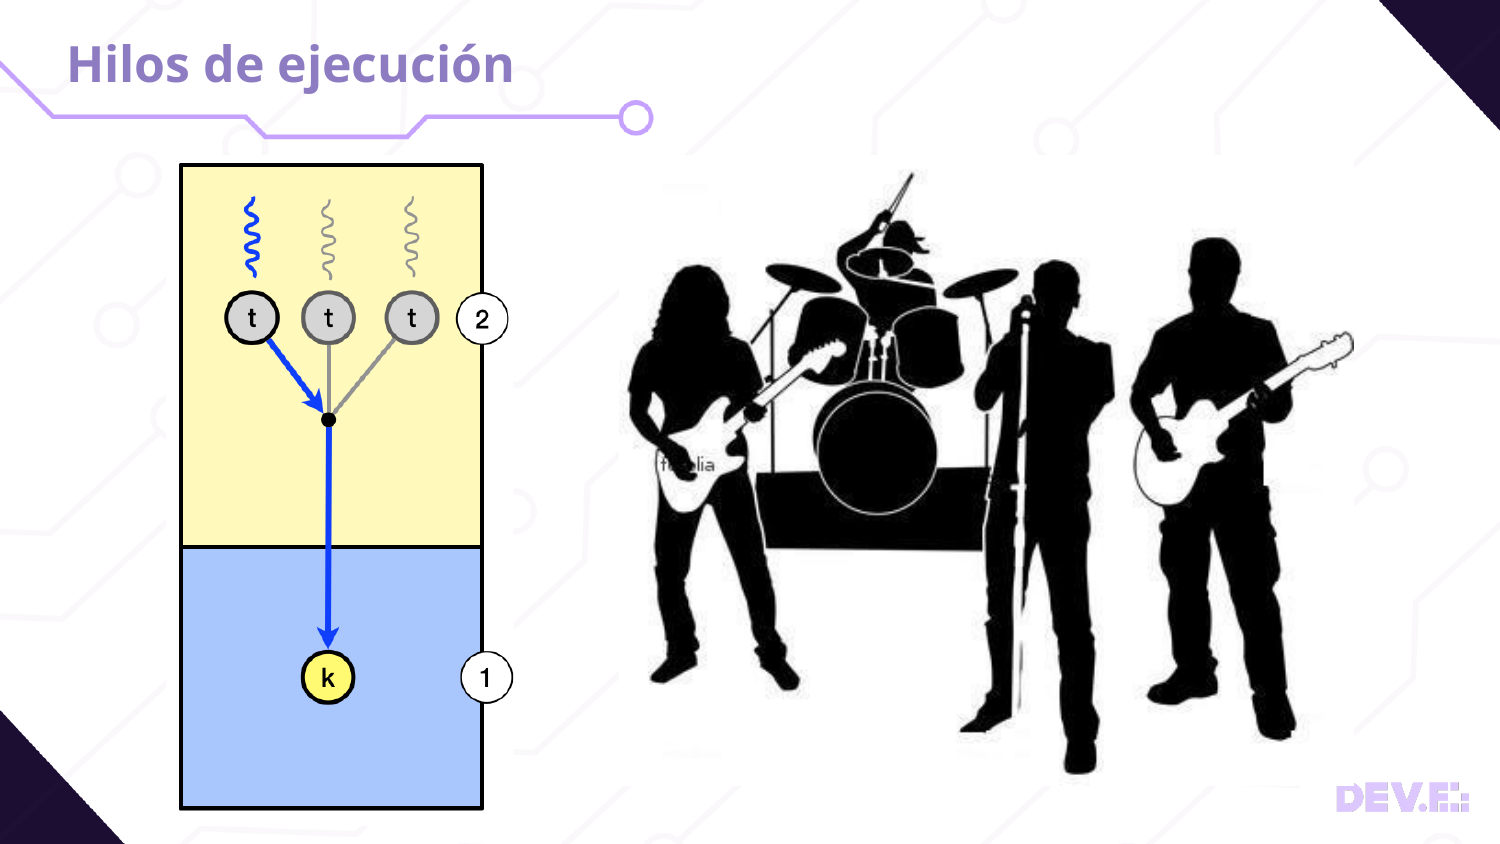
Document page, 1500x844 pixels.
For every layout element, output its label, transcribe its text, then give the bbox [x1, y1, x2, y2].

title Hilos de ejecución [51, 17, 1449, 112]
picture [0, 0, 1500, 844]
